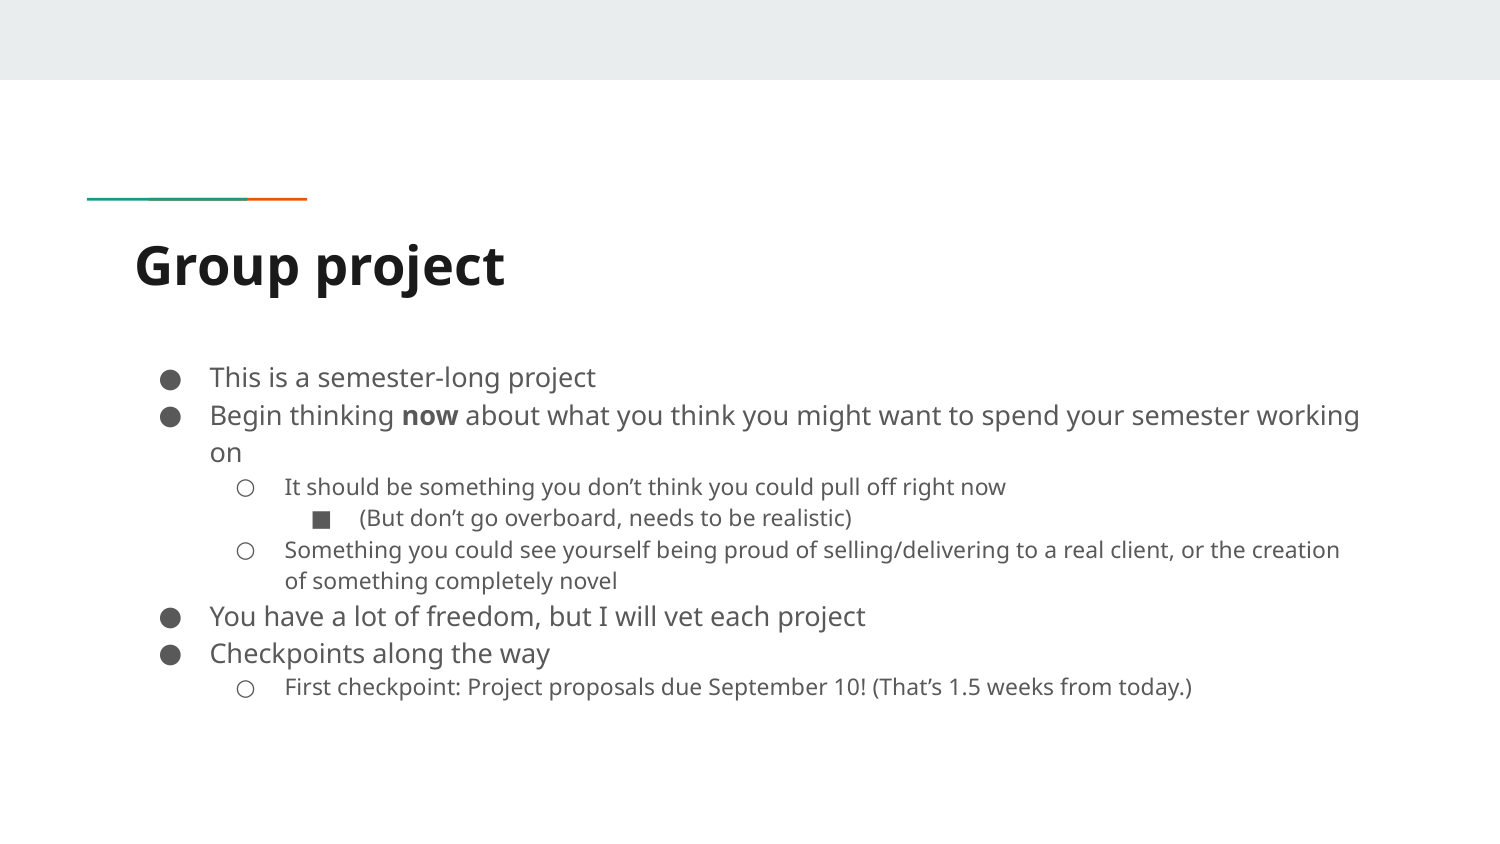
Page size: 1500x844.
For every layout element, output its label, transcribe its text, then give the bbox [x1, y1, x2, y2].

title Group project [119, 216, 1381, 305]
list This is a semester-long project Begin thinking now about what you think you might want to spend your semester working on It should be something you don’t think you could pull off right now (But don’t go overboard, needs to be realistic) Something you could see yourself being proud of selling/delivering to a real client, or the creation of something completely novel You have a lot of freedom, but I will vet each project Checkpoints along the way First checkpoint: Project proposals due September 10! (That’s 1.5 weeks from today.) [119, 341, 1381, 712]
